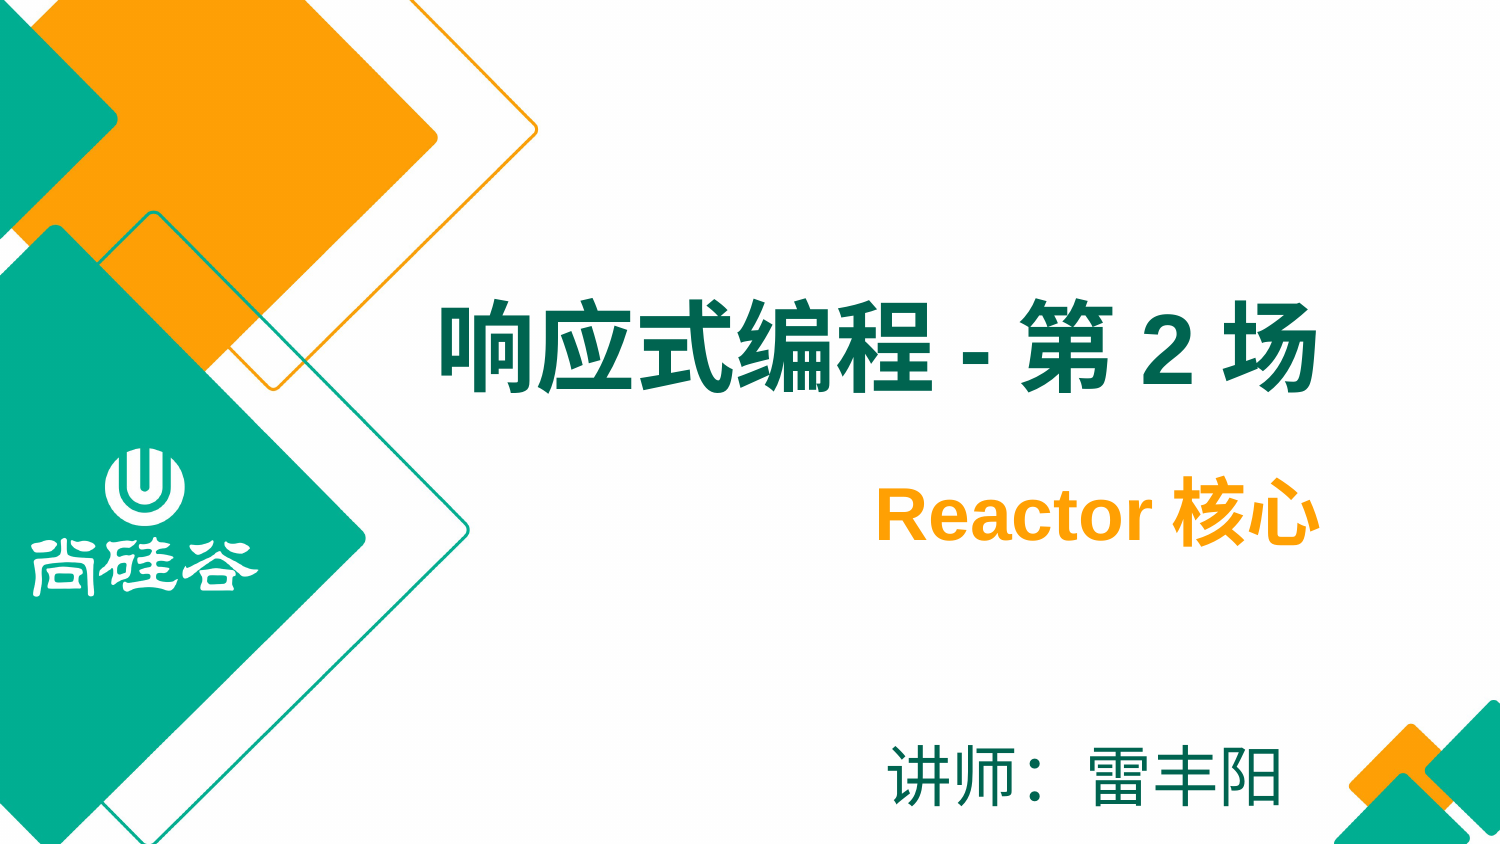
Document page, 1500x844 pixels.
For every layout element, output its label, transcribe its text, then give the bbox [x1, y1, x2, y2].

text_box 响应式编程-第2场 [288, 276, 1467, 412]
text_box 讲师：雷丰阳 [870, 726, 1301, 822]
text_box Reactor核心 [859, 457, 1368, 576]
picture [0, 0, 1500, 844]
